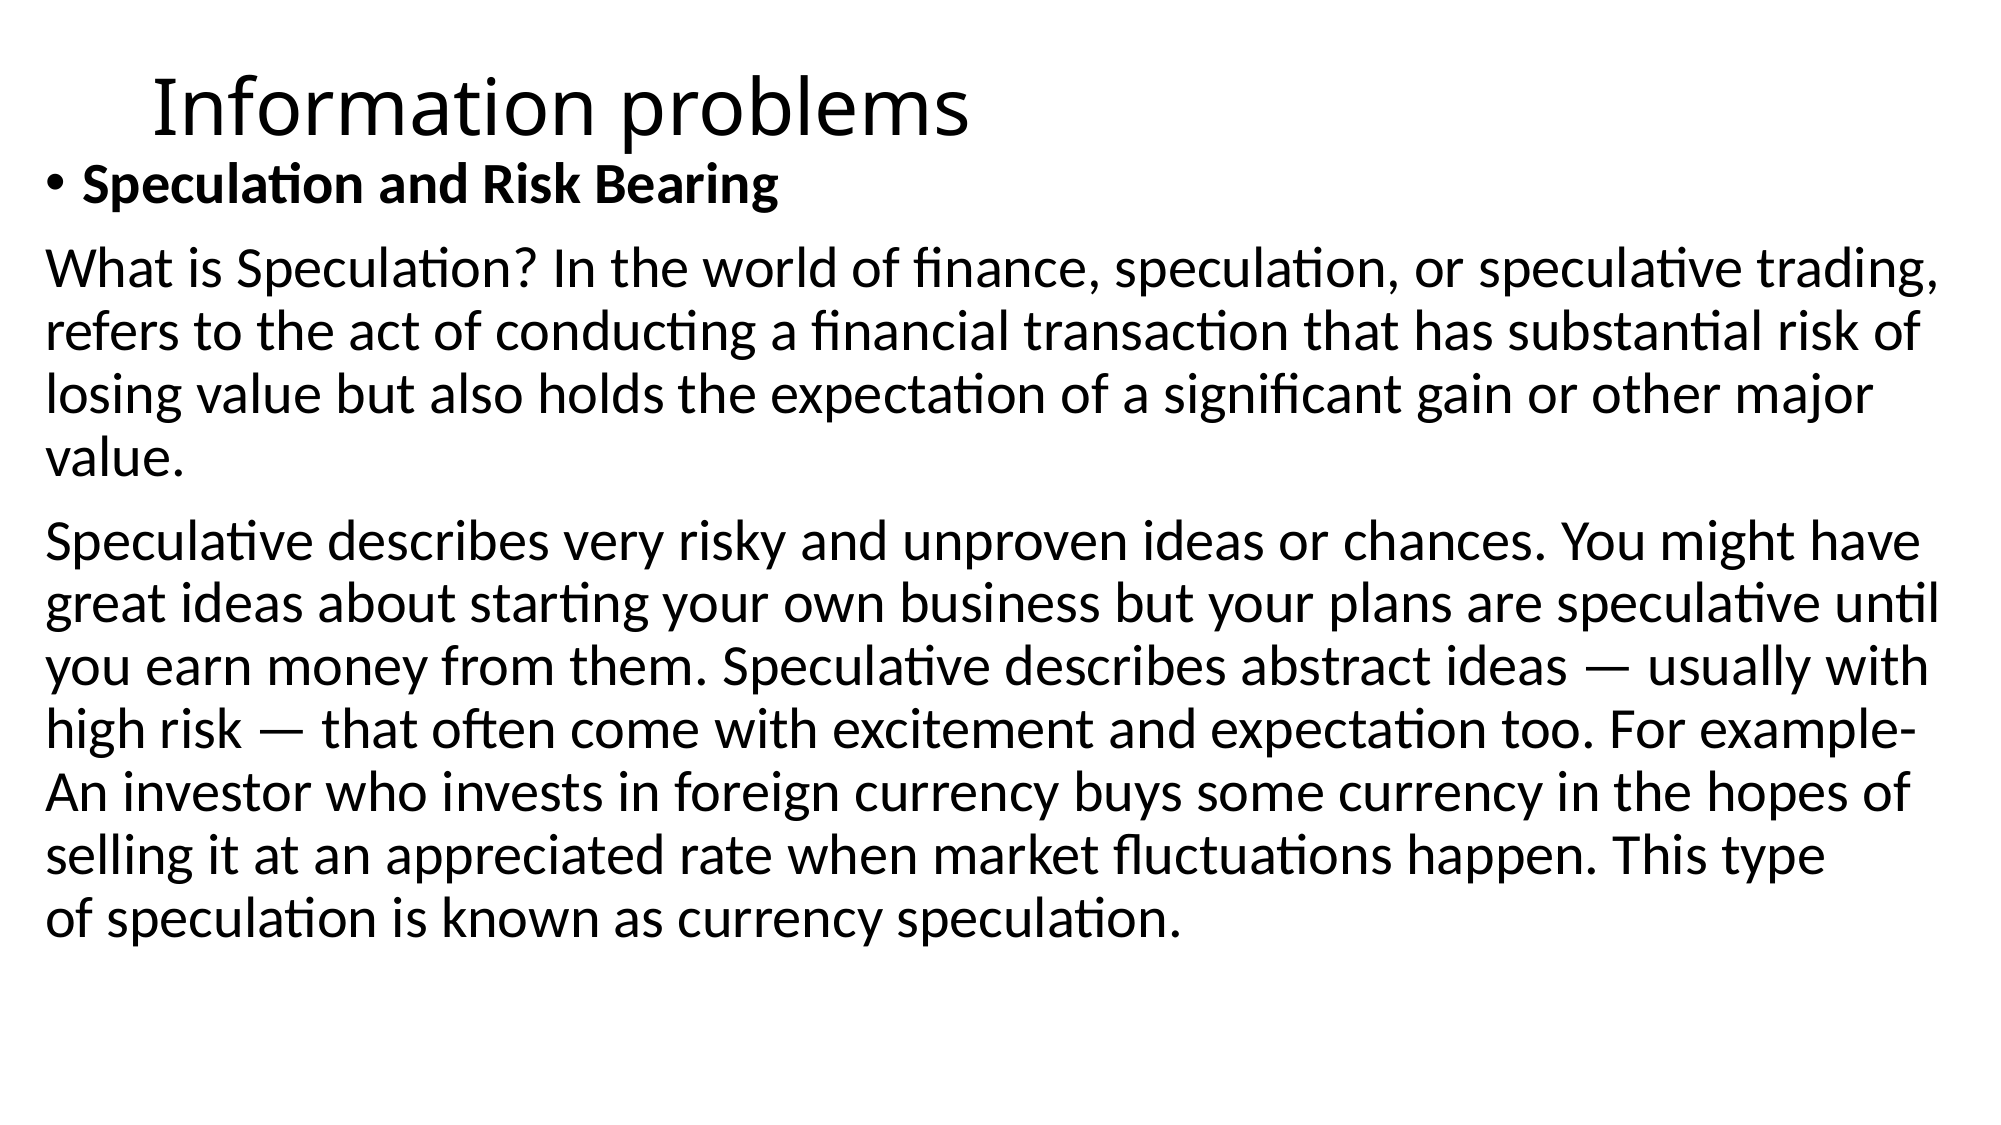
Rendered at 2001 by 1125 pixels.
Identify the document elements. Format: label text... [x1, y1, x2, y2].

title Information problems [137, 59, 1831, 145]
list Speculation and Risk Bearing What is Speculation? In the world of finance, speculation, or speculative trading, refers to the act of conducting a financial transaction that has substantial risk of losing value but also holds the expectation of a significant gain or other major value. Speculative describes very risky and unproven ideas or chances. You might have great ideas about starting your own business but your plans are speculative until you earn money from them. Speculative describes abstract ideas — usually with high risk — that often come with excitement and expectation too. For example- An investor who invests in foreign currency buys some currency in the hopes of selling it at an appreciated rate when market fluctuations happen. This type of speculation is known as currency speculation. [30, 145, 1985, 1089]
